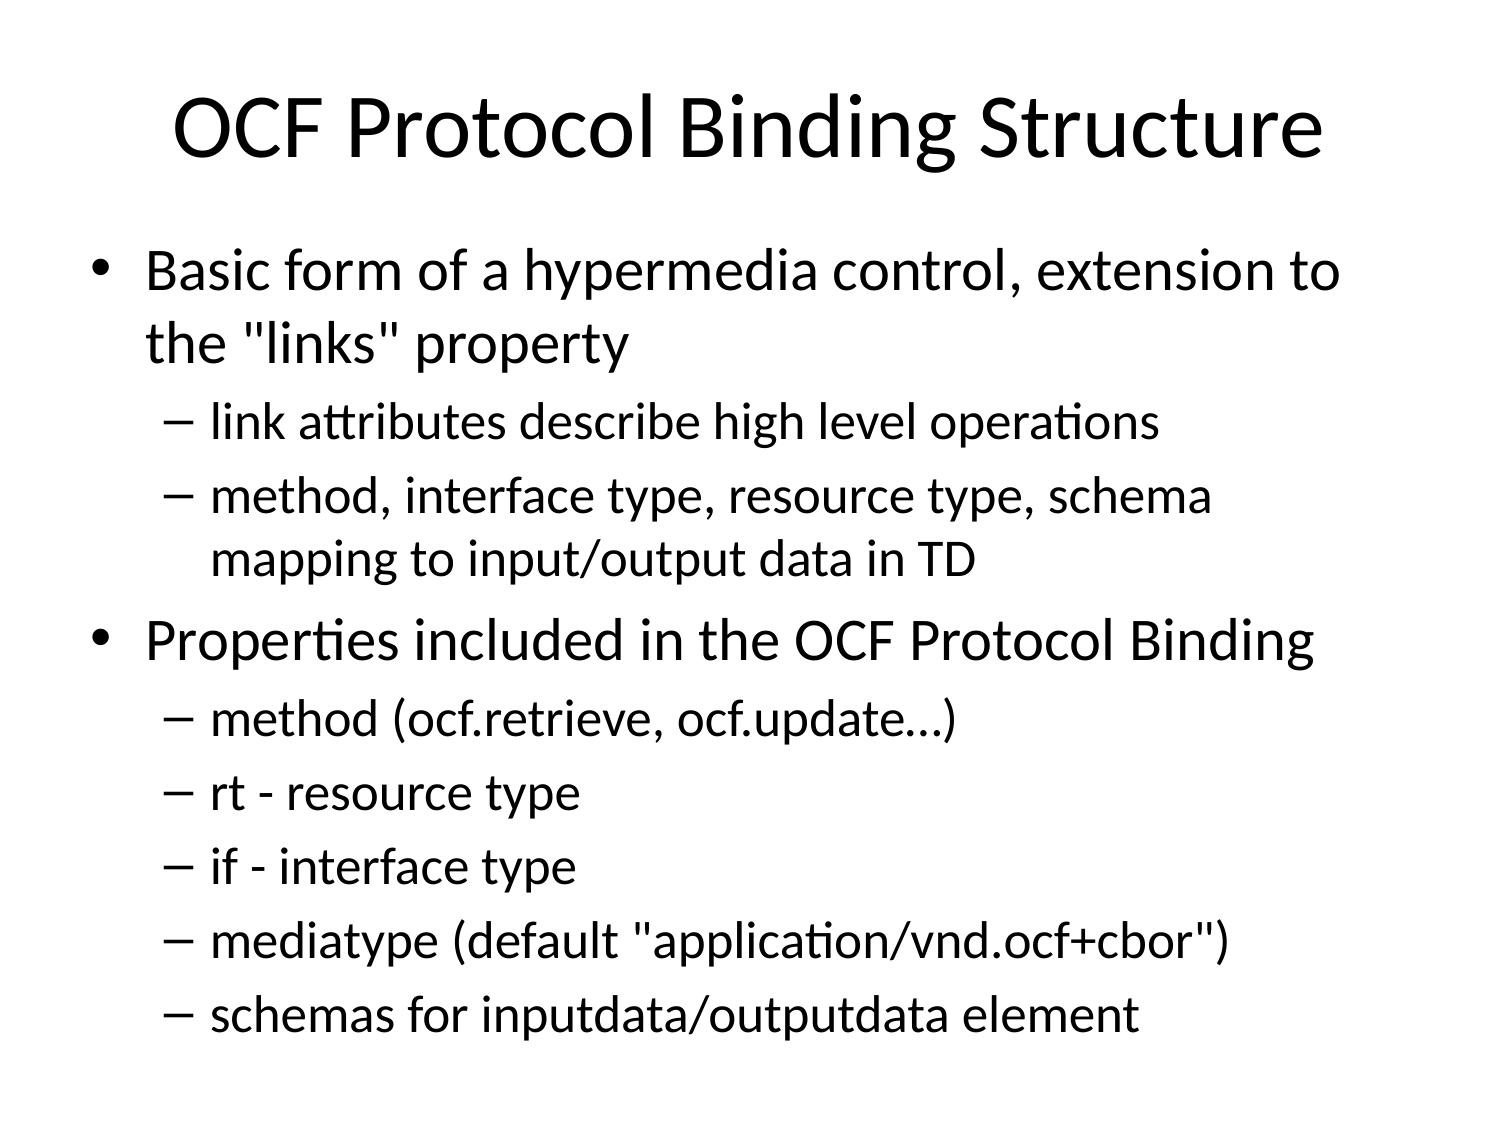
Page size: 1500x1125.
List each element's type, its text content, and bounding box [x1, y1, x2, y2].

title OCF Protocol Binding Structure [75, 27, 1425, 215]
list Basic form of a hypermedia control, extension to the "links" property link attributes describe high level operations method, interface type, resource type, schema mapping to input/output data in TD Properties included in the OCF Protocol Binding method (ocf.retrieve, ocf.update…) rt - resource type if - interface type mediatype (default "application/vnd.ocf+cbor") schemas for inputdata/outputdata element [75, 222, 1425, 1056]
